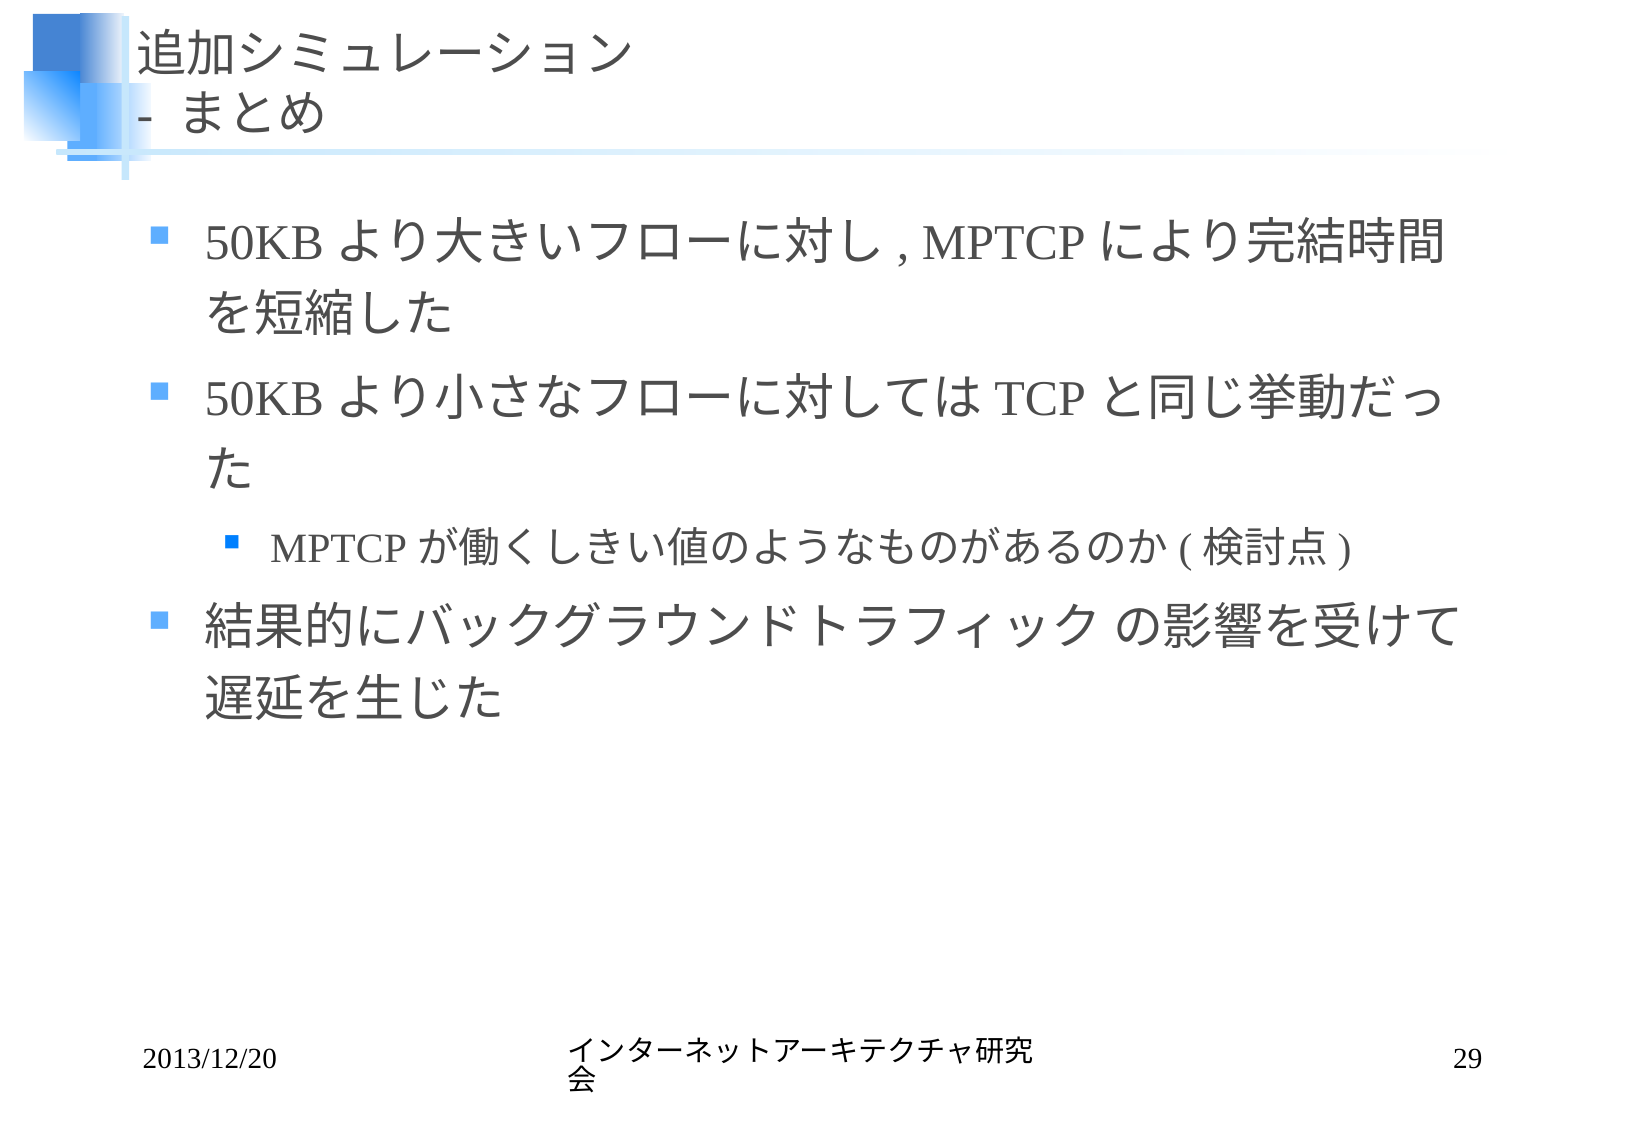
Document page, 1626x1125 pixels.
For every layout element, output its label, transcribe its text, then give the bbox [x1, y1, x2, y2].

footer インターネットアーキテクチャ研究会 [552, 1035, 1068, 1083]
title 追加シミュレーション - まとめ [121, 54, 1516, 149]
list 50KBより大きいフローに対し, MPTCPにより完結時間を短縮した 50KBより小さなフローに対してはTCPと同じ挙動だった MPTCPが働くしきい値のようなものがあるのか(検討点) 結果的にバックグラウンドトラフィック の影響を受けて遅延を生じた [133, 189, 1492, 988]
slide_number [127, 1034, 467, 1083]
slide_number 29 [1159, 1035, 1498, 1083]
